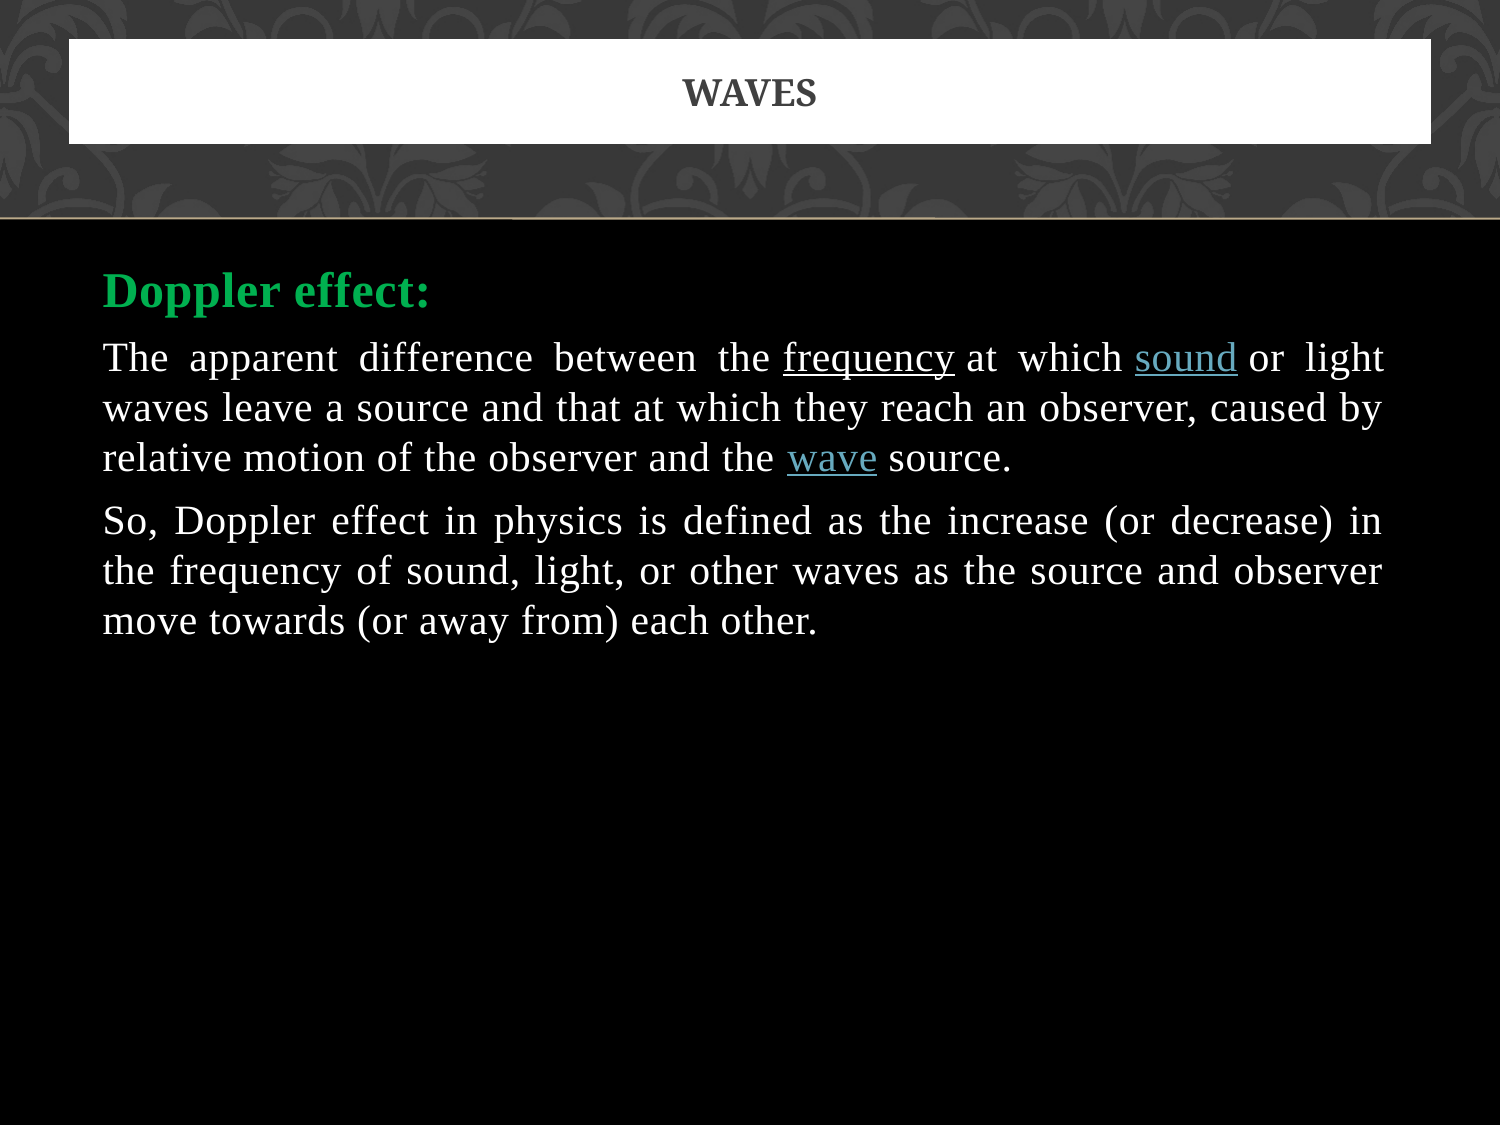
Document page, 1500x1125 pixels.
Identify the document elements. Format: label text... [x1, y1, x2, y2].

list Doppler effect: The apparent difference between the frequency at which sound or light waves leave a source and that at which they reach an observer, caused by relative motion of the observer and the wave source. So, Doppler effect in physics is defined as the increase (or decrease) in the frequency of sound, light, or other waves as the source and observer move towards (or away from) each other. [87, 249, 1400, 725]
title Waves [69, 39, 1431, 144]
